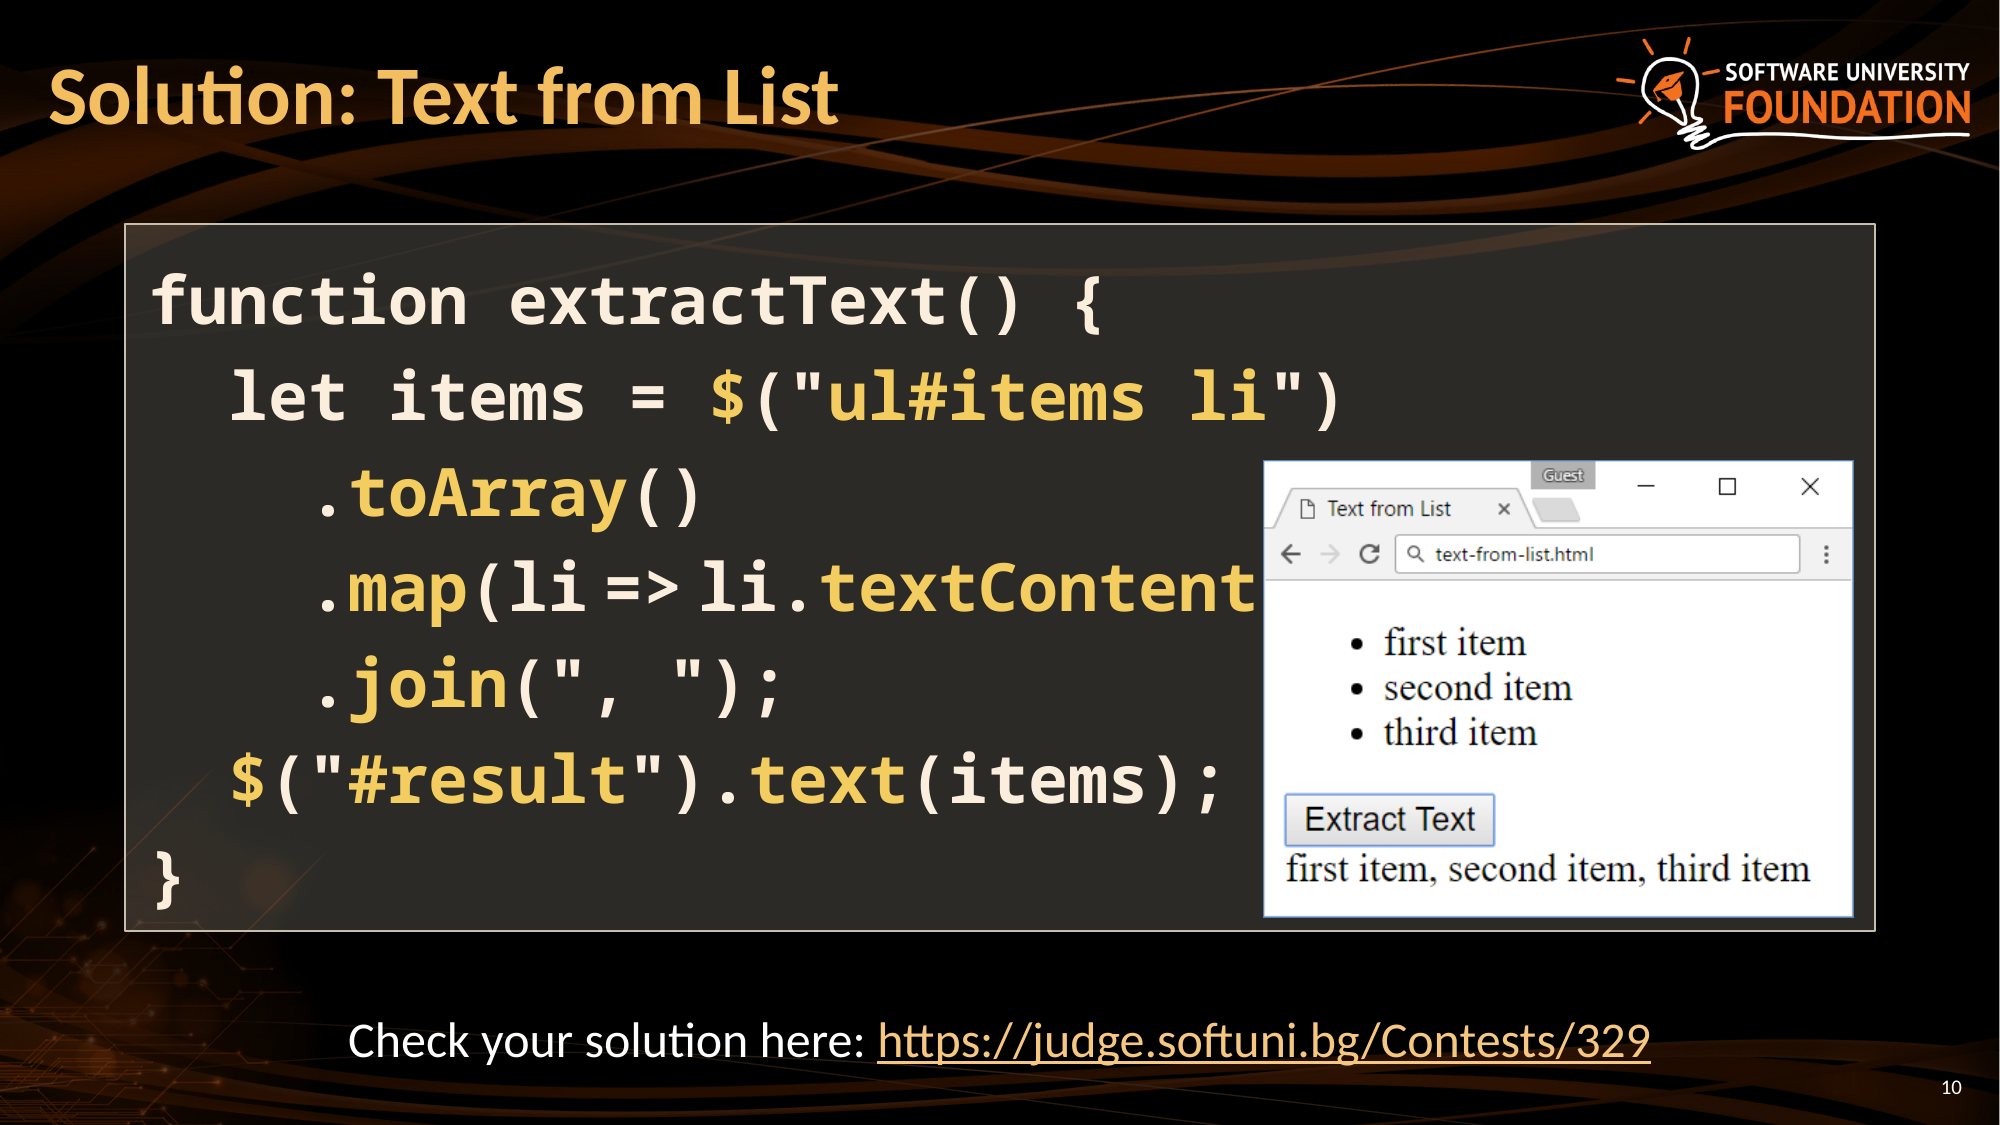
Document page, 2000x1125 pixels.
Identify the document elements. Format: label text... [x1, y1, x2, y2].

title Solution: Text from List [30, 6, 1602, 189]
slide_number 10 [1897, 1070, 1968, 1103]
picture [0, 0, 2000, 1125]
text_box function extractText() { let items = $("ul#items li") .toArray() .map(li => li.textContent) .join(", "); $("#result").text(items); } [124, 223, 1875, 931]
text_box Check your solution here: https://judge.softuni.bg/Contests/329 [133, 999, 1866, 1075]
